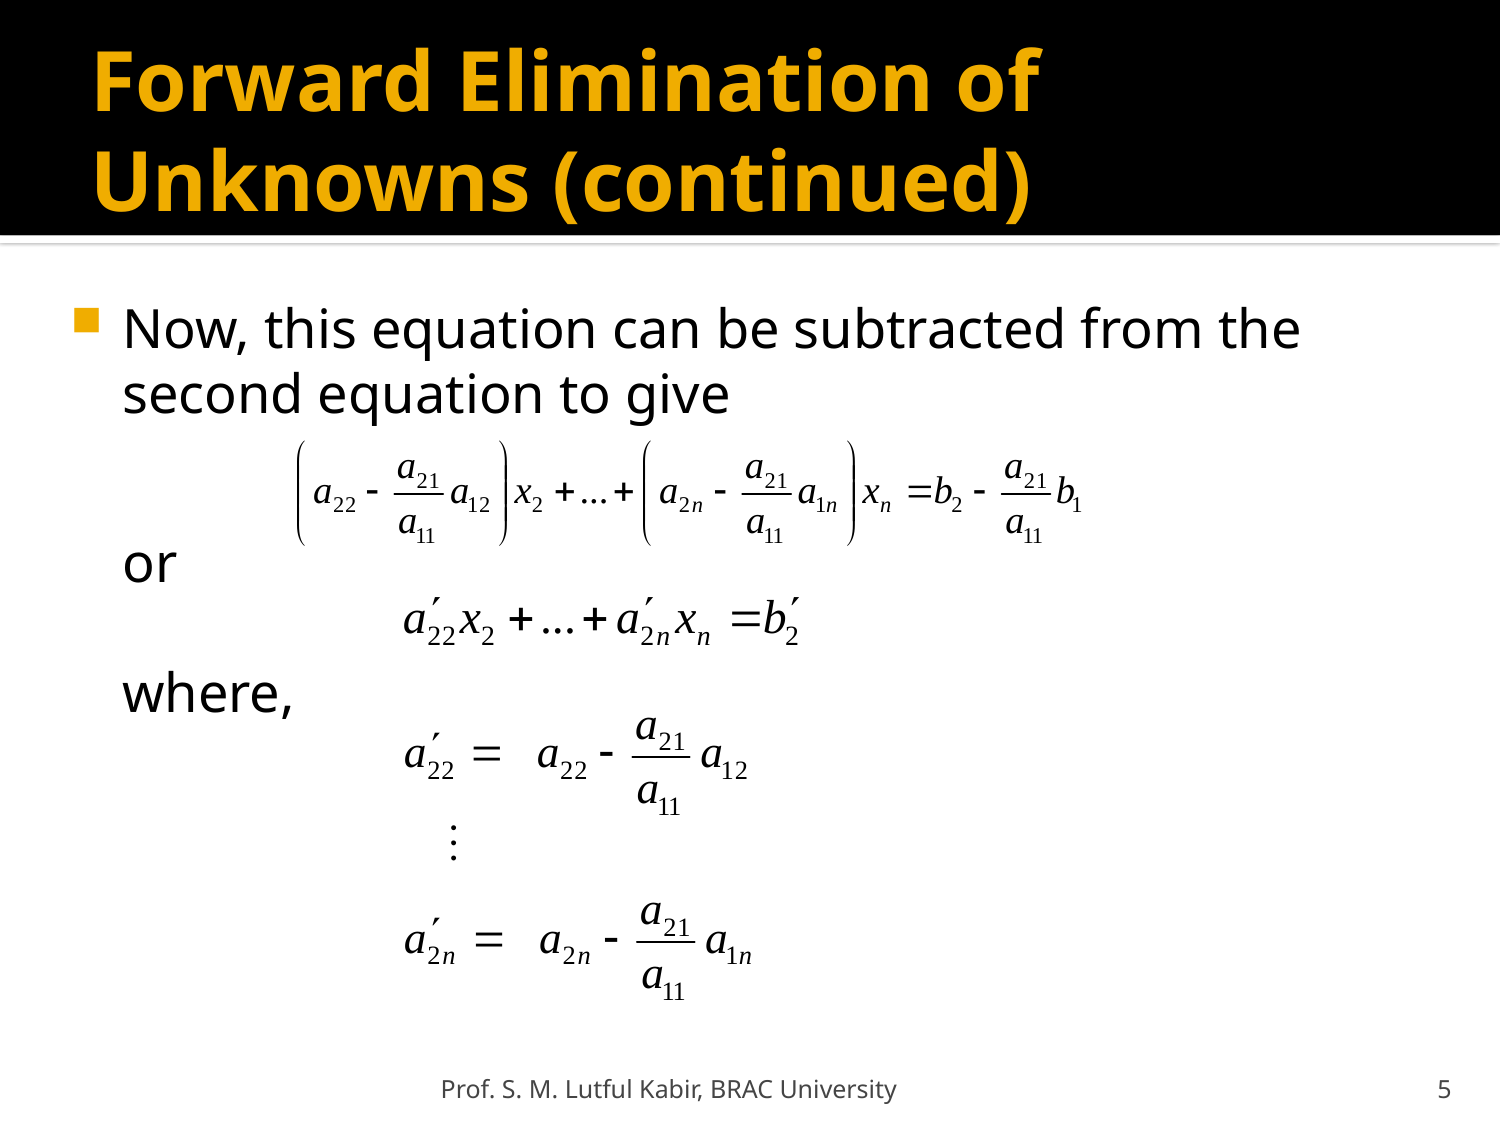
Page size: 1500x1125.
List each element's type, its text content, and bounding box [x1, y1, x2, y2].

footer Prof. S. M. Lutful Kabir, BRAC University [433, 1062, 1337, 1108]
list Now, this equation can be subtracted from the second equation to give or where, [41, 278, 1392, 1038]
slide_number 5 [1345, 1062, 1467, 1108]
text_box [395, 586, 810, 658]
title Forward Elimination of Unknowns (continued) [75, 25, 1425, 231]
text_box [289, 432, 1088, 555]
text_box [396, 693, 821, 1012]
